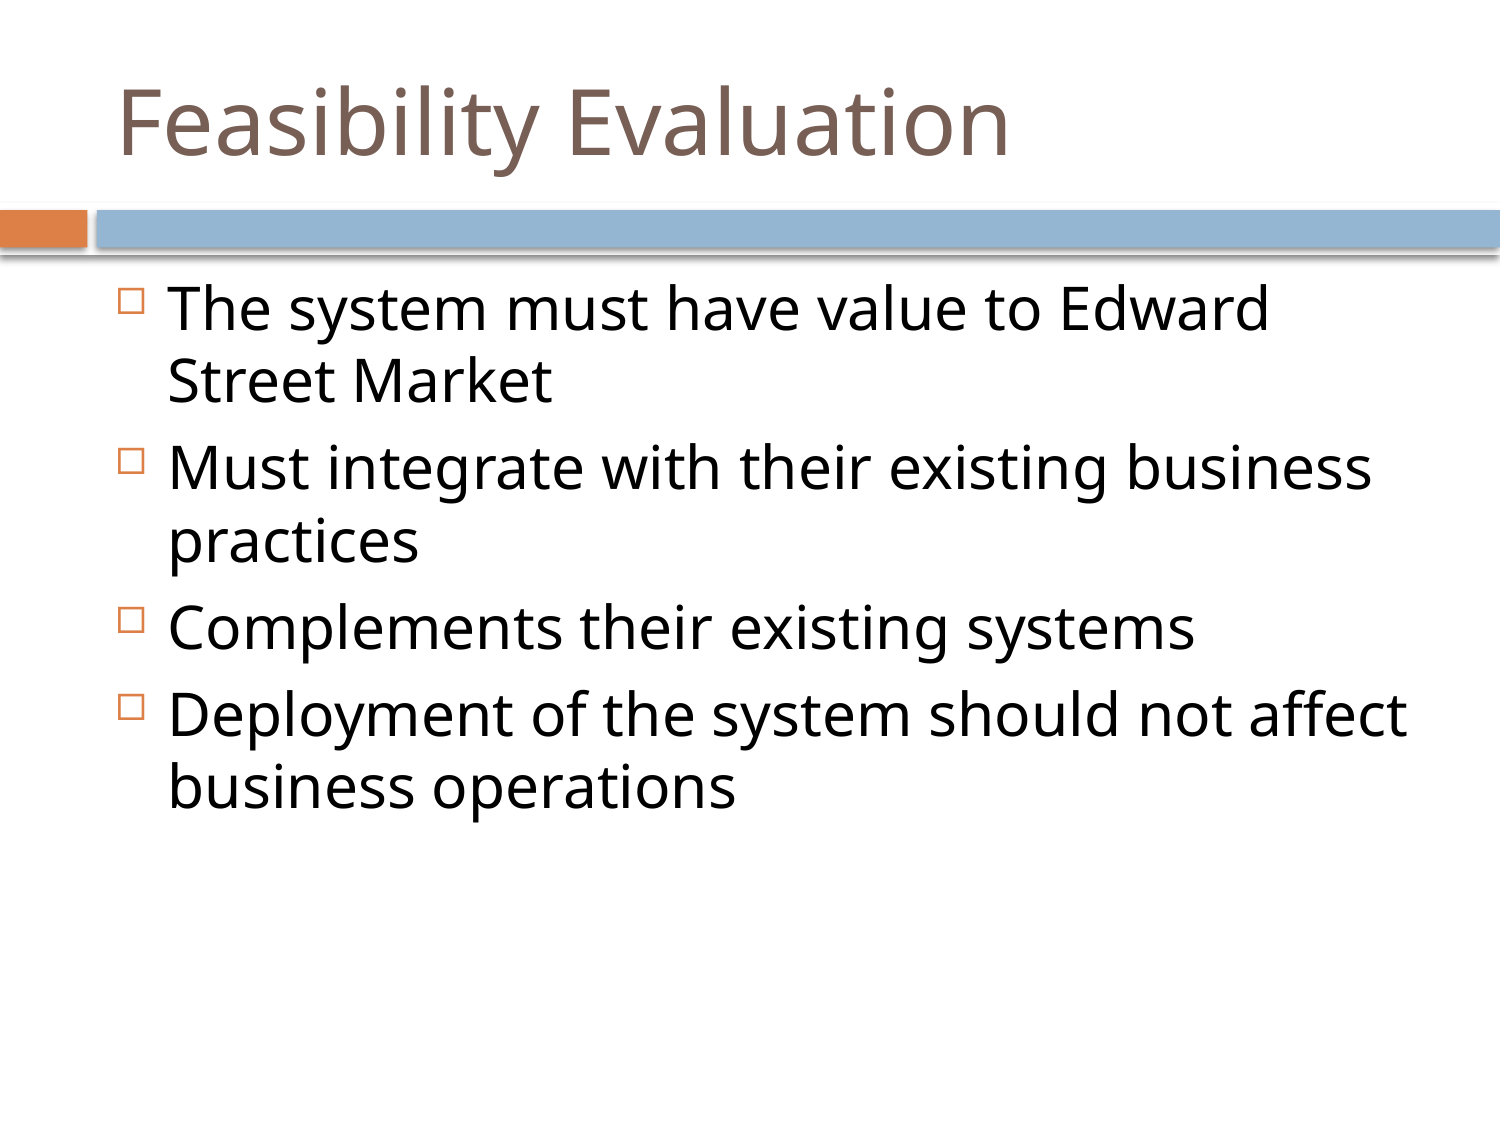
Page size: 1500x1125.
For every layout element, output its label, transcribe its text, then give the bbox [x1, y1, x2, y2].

list The system must have value to Edward Street Market Must integrate with their existing business practices Complements their existing systems Deployment of the system should not affect business operations [100, 262, 1438, 1000]
title Feasibility Evaluation [100, 37, 1438, 200]
